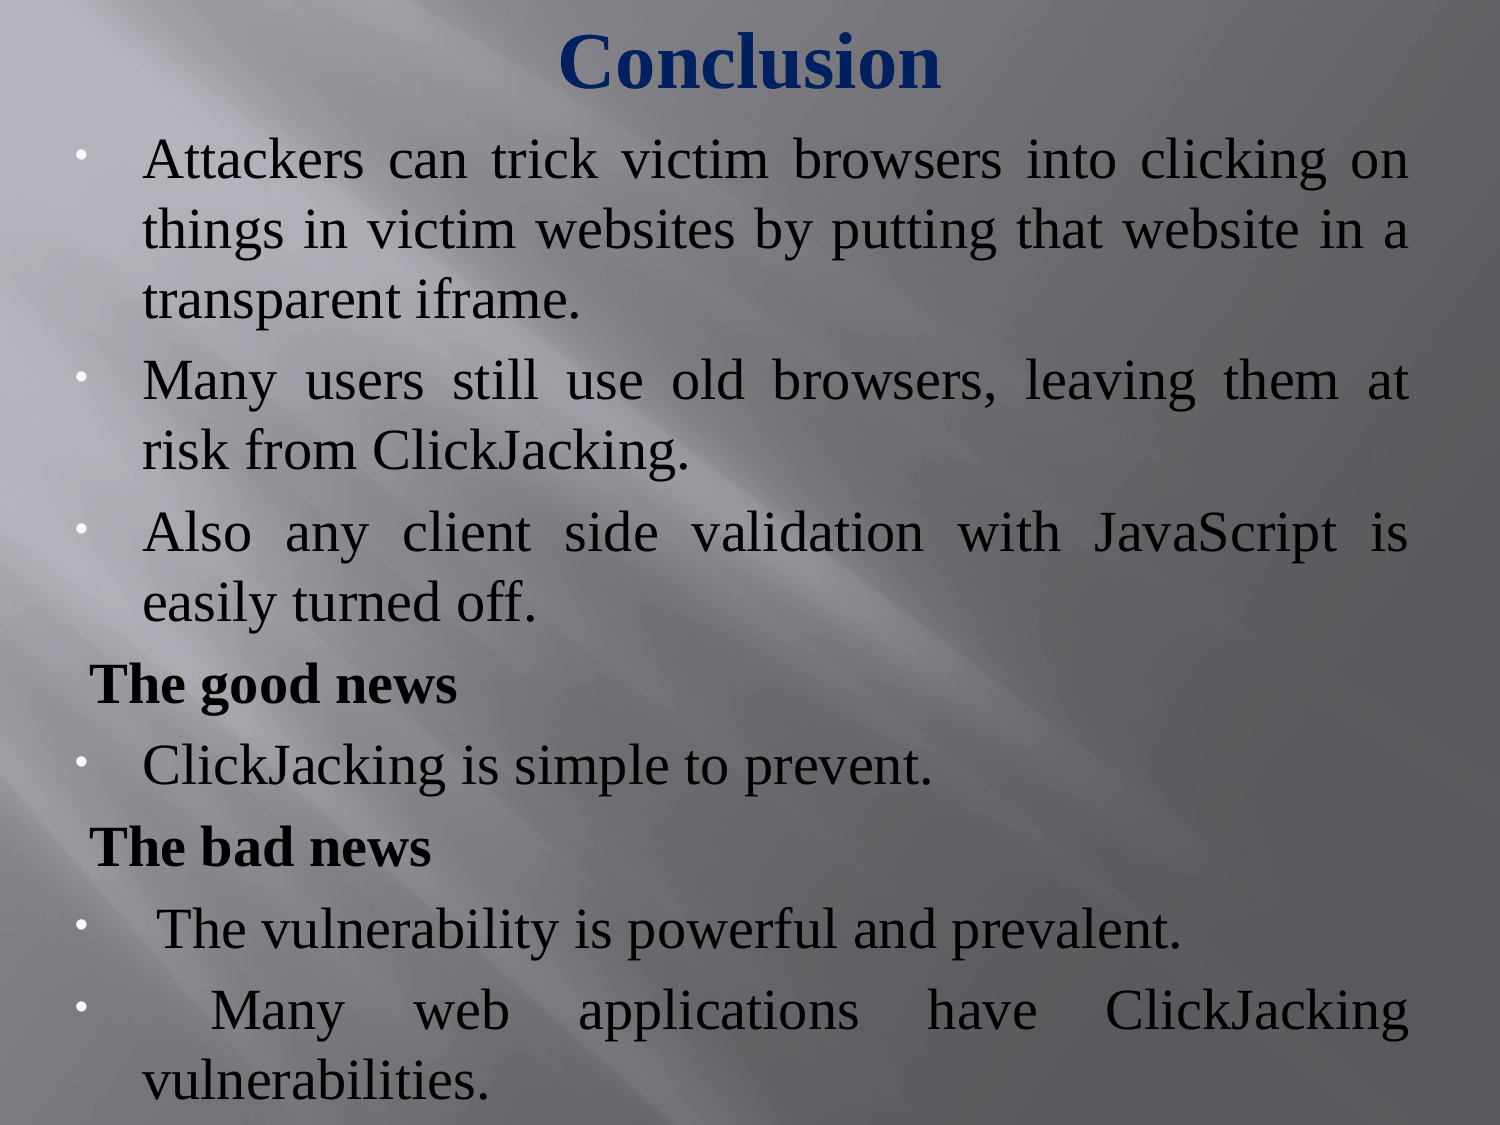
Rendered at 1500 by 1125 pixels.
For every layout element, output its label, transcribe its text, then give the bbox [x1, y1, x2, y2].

list Attackers can trick victim browsers into clicking on things in victim websites by putting that website in a transparent iframe. Many users still use old browsers, leaving them at risk from ClickJacking. Also any client side validation with JavaScript is easily turned off. The good news ClickJacking is simple to prevent. The bad news The vulnerability is powerful and prevalent. Many web applications have ClickJacking vulnerabilities. [37, 112, 1425, 1125]
title Conclusion [75, 0, 1425, 112]
